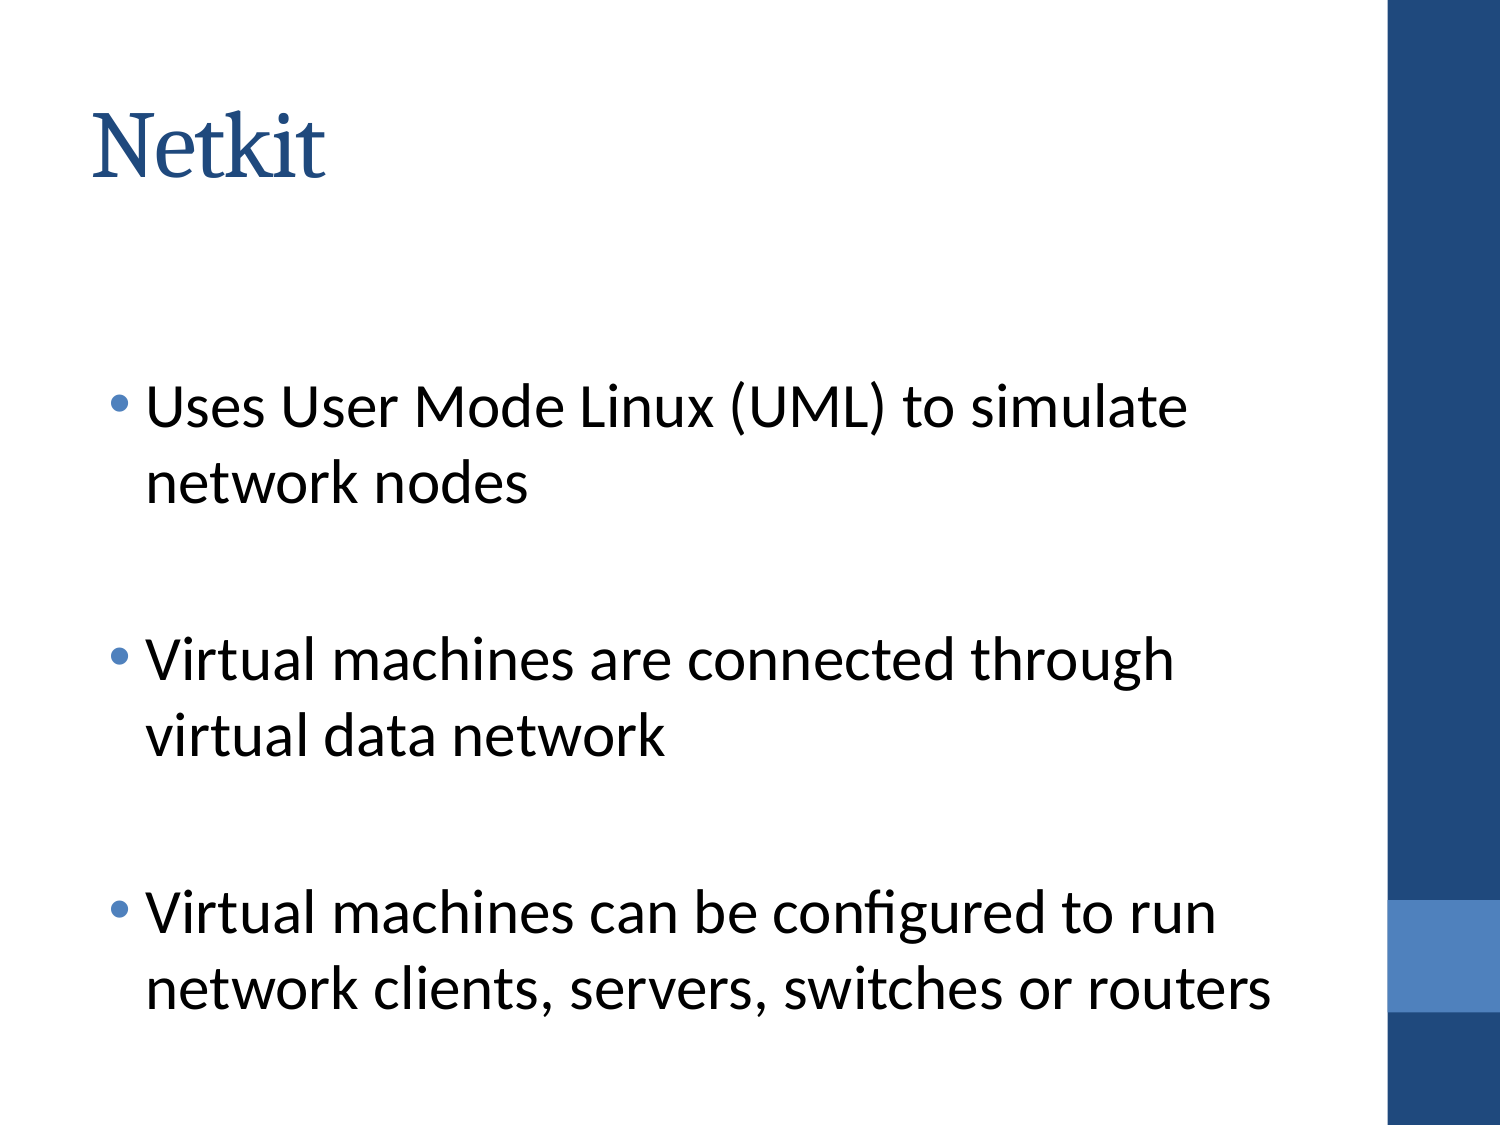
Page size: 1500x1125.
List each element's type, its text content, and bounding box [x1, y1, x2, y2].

list Uses User Mode Linux (UML) to simulate network nodes Virtual machines are connected through virtual data network Virtual machines can be configured to run network clients, servers, switches or routers [75, 262, 1325, 1050]
title Netkit [75, 45, 1325, 233]
